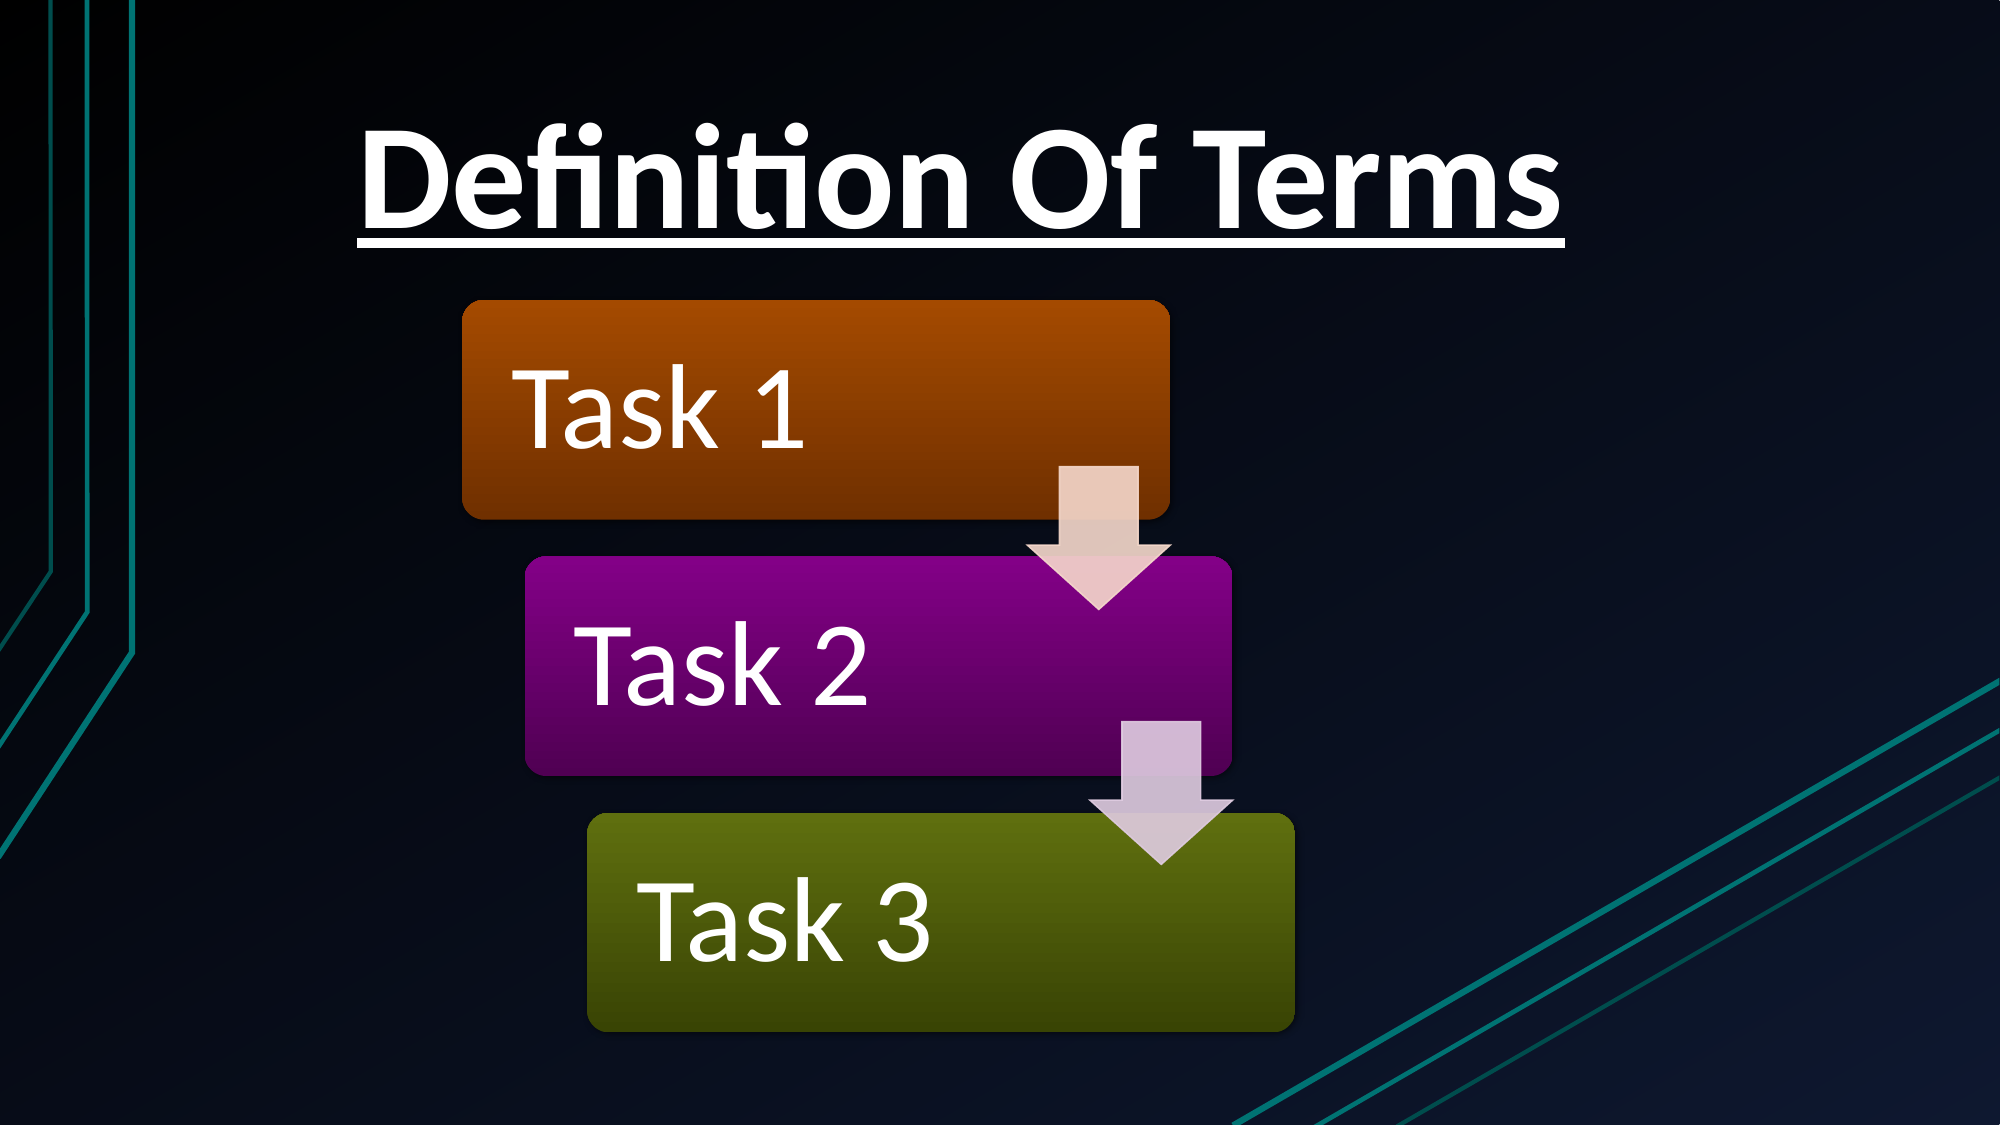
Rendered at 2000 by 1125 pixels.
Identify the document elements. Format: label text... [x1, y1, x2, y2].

title Definition Of Terms [337, 50, 1751, 272]
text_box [461, 299, 1296, 1033]
